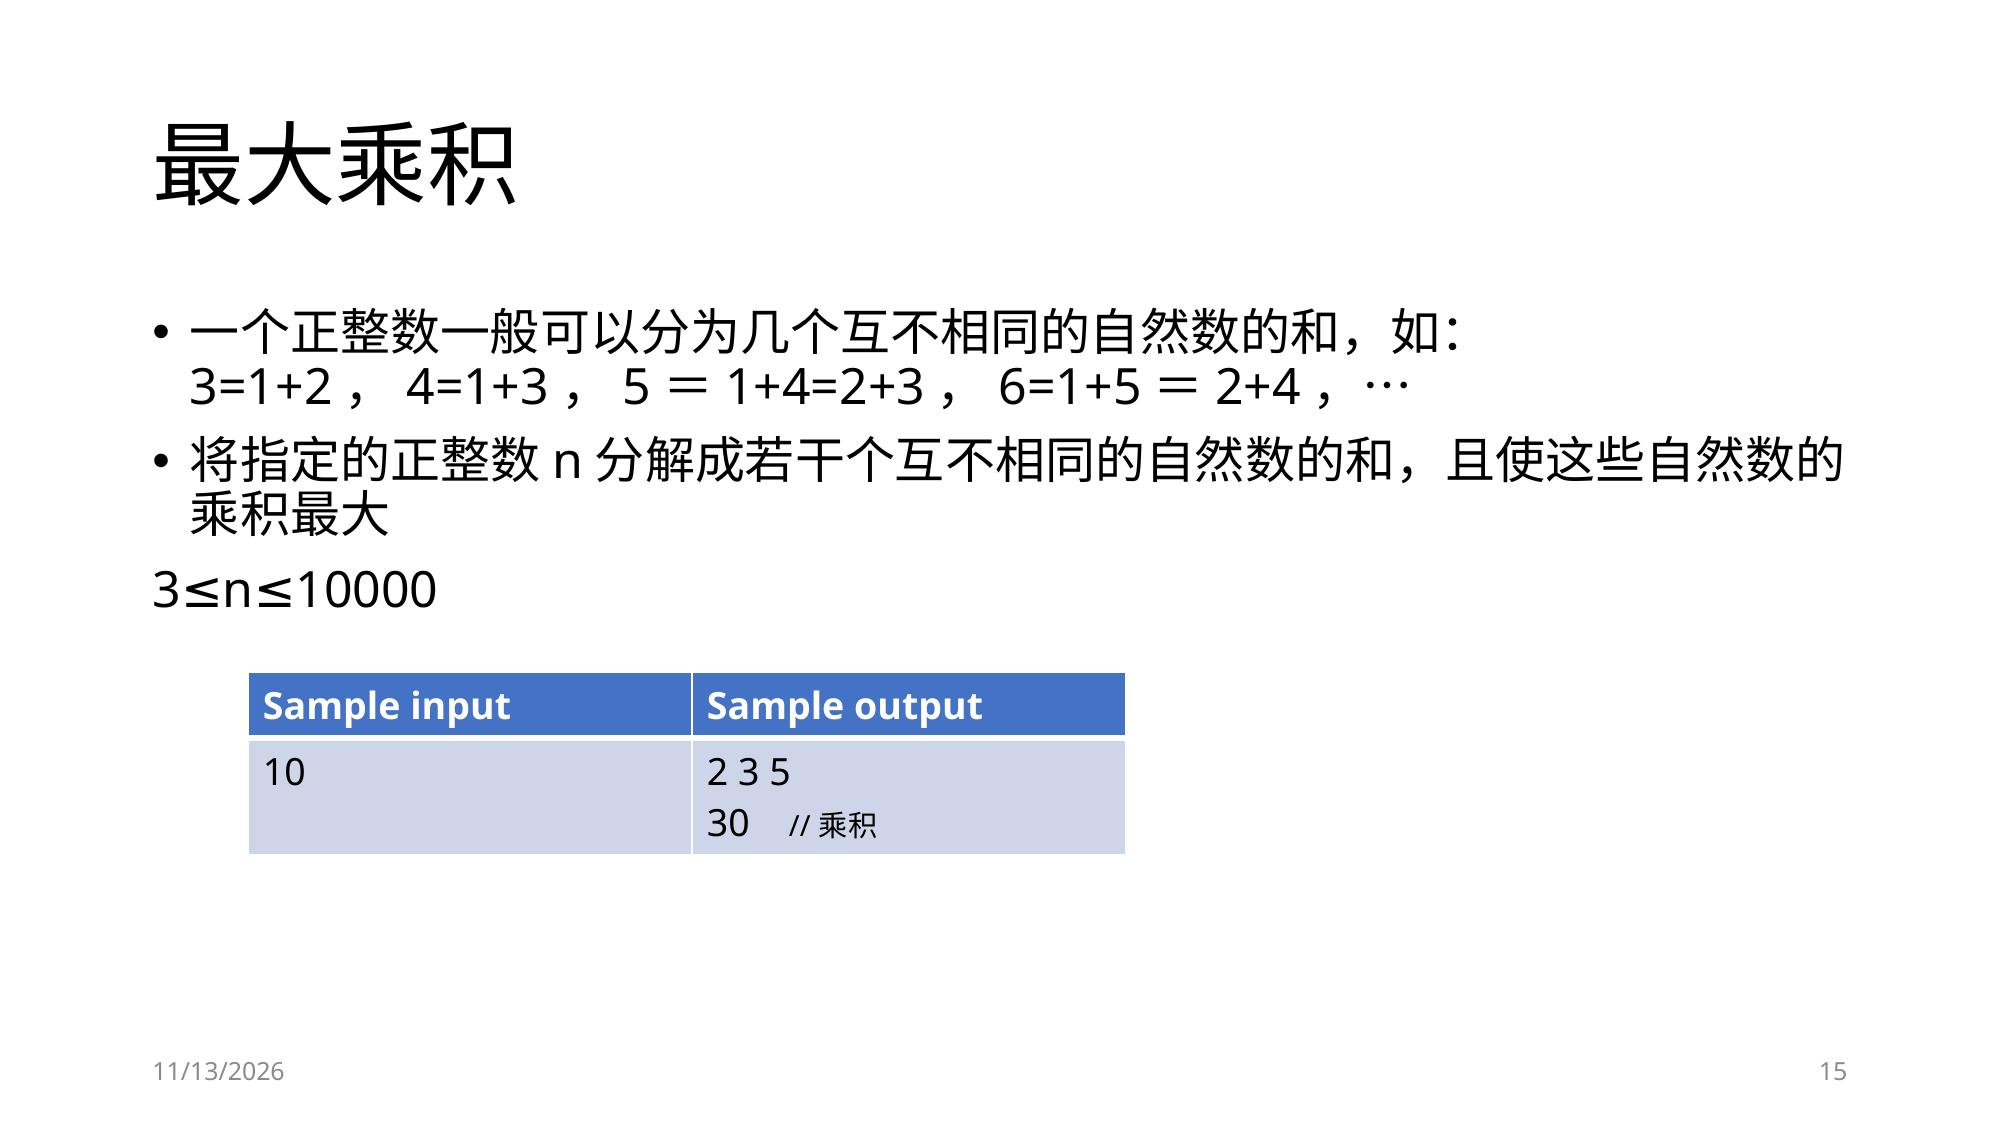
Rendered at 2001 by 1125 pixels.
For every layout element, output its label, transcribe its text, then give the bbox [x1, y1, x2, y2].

table_header Sample output [693, 673, 1125, 735]
title 最大乘积 [137, 59, 1863, 278]
table_cell 2 3 5 30 //乘积 [693, 741, 1125, 854]
list 一个正整数一般可以分为几个互不相同的自然数的和，如：3=1+2，4=1+3，5＝1+4=2+3，6=1+5＝2+4，… 将指定的正整数n分解成若干个互不相同的自然数的和，且使这些自然数的乘积最大 3≤n≤10000 [137, 299, 1863, 1014]
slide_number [137, 1042, 588, 1103]
table_cell 10 [249, 741, 691, 854]
slide_number 15 [1412, 1042, 1863, 1103]
table_header Sample input [249, 673, 691, 735]
